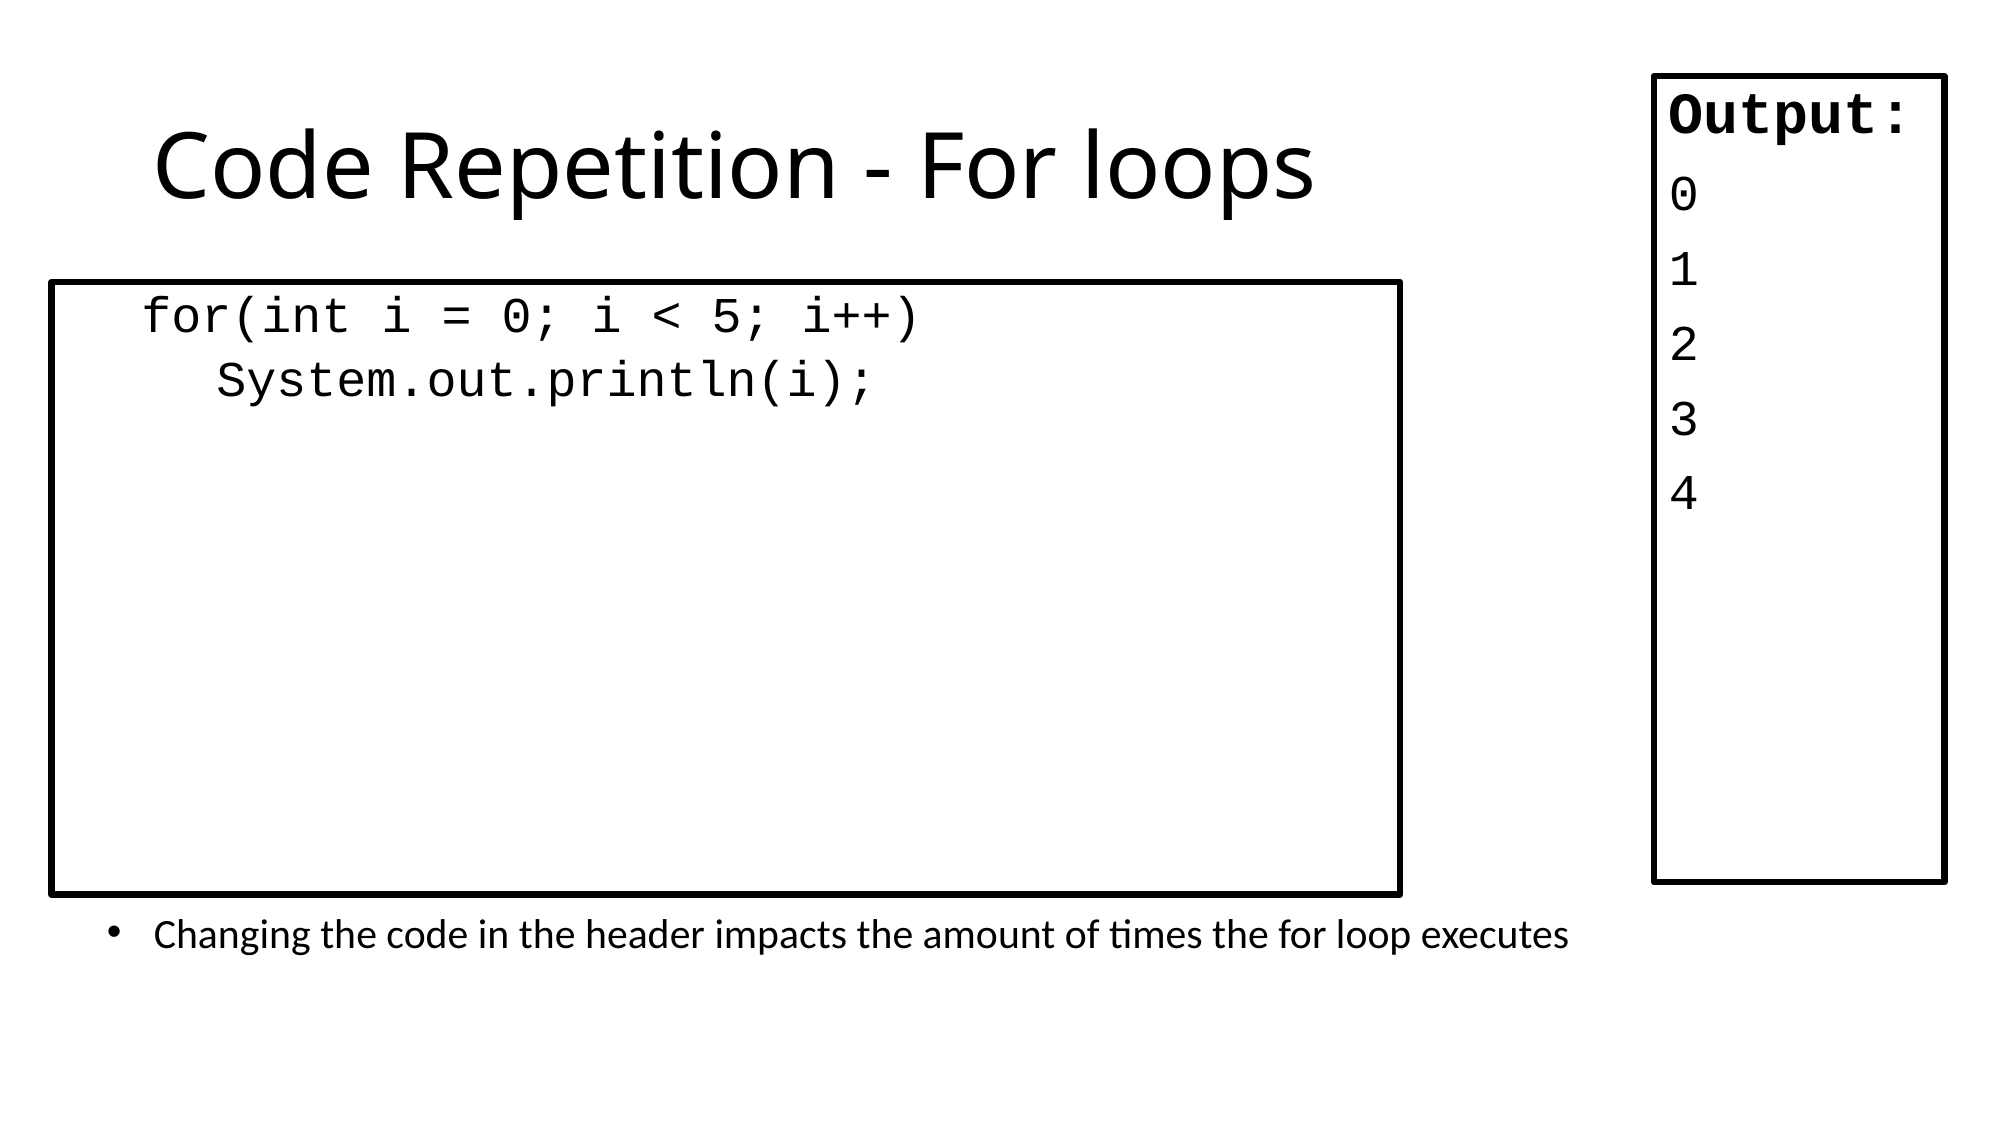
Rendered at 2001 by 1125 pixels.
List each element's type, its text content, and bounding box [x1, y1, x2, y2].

title Code Repetition - For loops [137, 59, 1863, 278]
text_box for(int i = 0; i < 5; i++) System.out.println(i); [51, 281, 1401, 895]
text_box Output: 0 1 2 3 4 [1653, 76, 1945, 883]
text_box Changing the code in the header impacts the amount of times the for loop executes [92, 899, 1901, 964]
